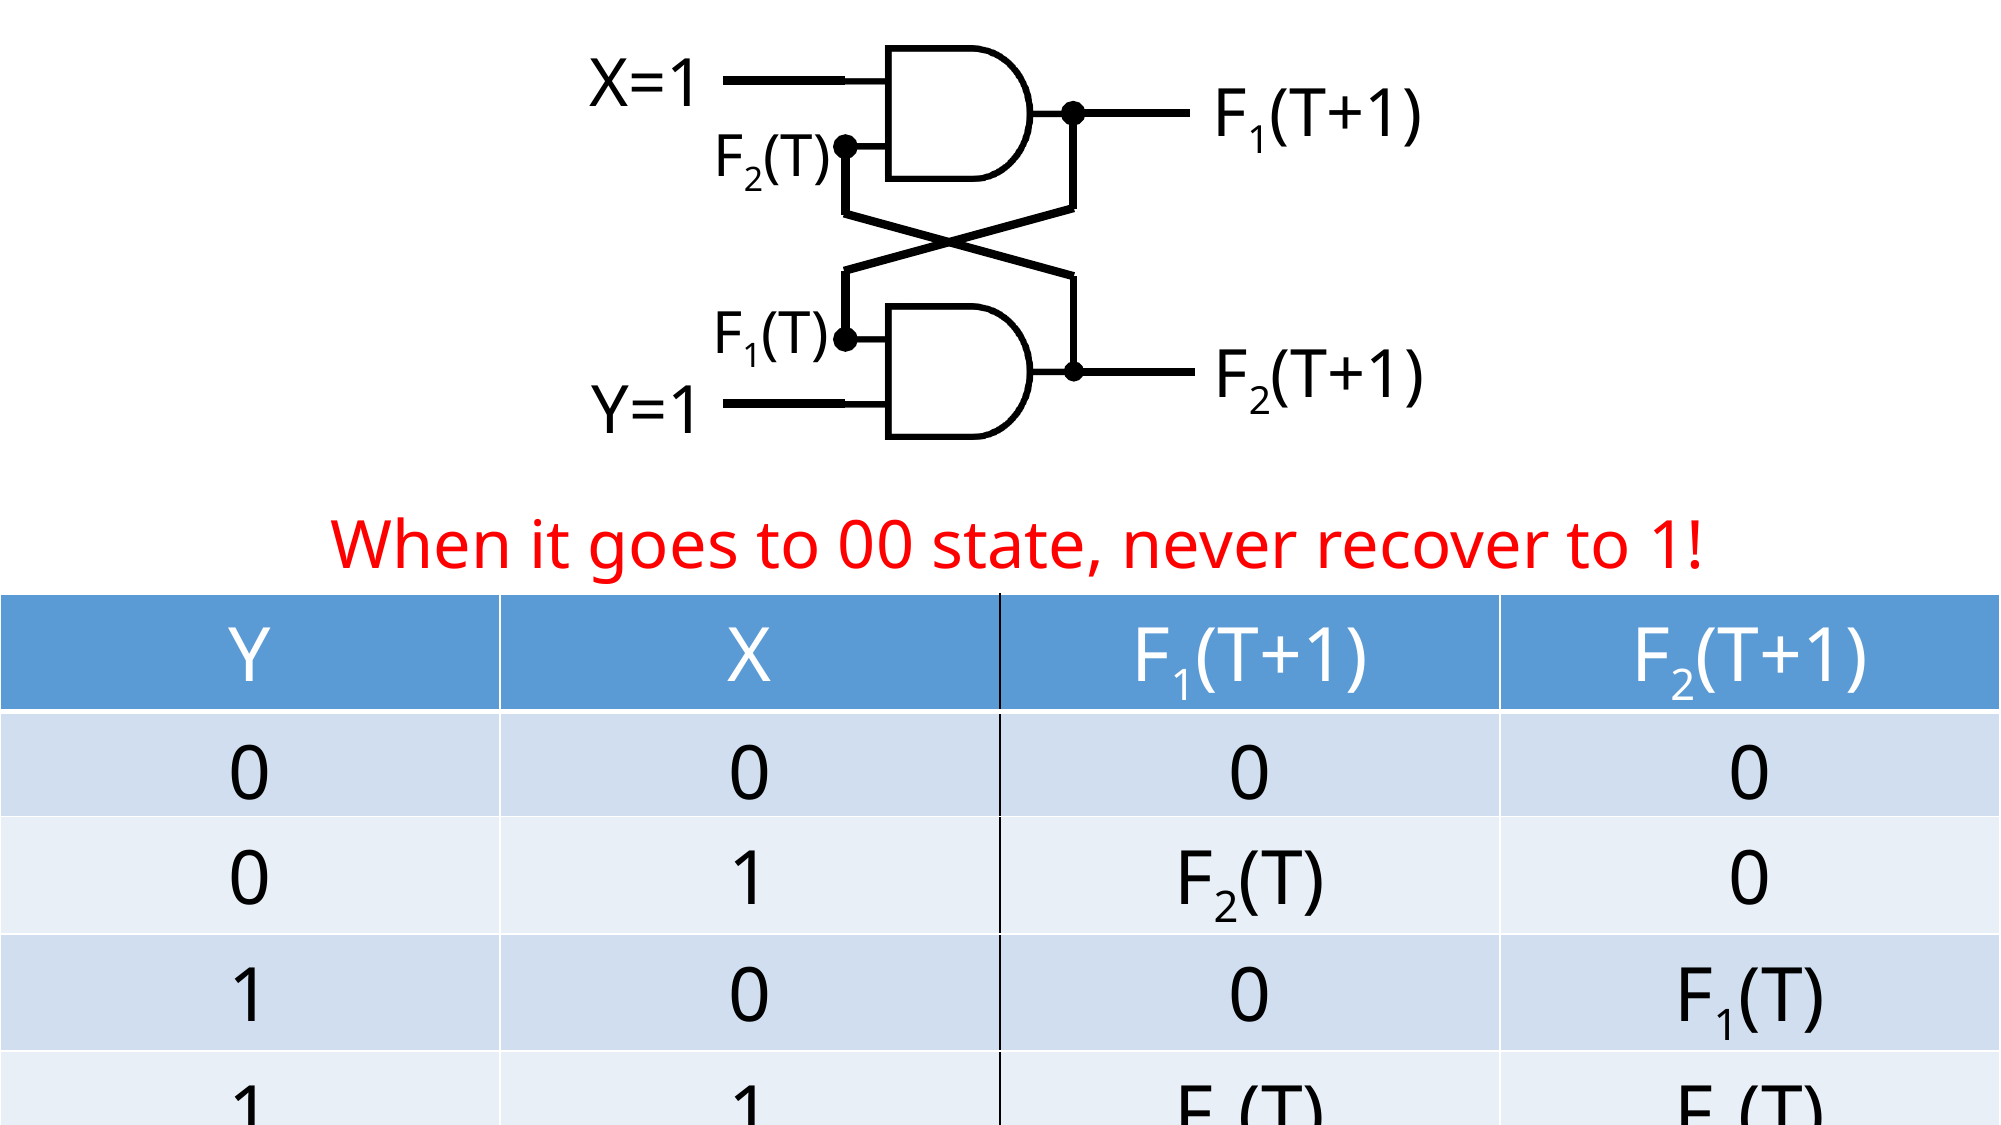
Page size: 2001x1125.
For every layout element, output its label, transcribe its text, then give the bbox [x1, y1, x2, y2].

table_cell 0 [1501, 817, 1999, 933]
table_cell 0 [1, 817, 499, 933]
table_header F2(T+1) [1501, 595, 1999, 709]
table_cell 0 [1001, 935, 1499, 1050]
table_cell F2(T) [1001, 1052, 1499, 1125]
table_cell 0 [501, 935, 999, 1050]
table_header Y [1, 595, 499, 709]
table_cell 0 [501, 714, 999, 816]
table_cell 1 [1, 935, 499, 1050]
table_header X [501, 595, 999, 709]
table_cell 1 [501, 1052, 999, 1125]
table_cell F1(T) [1501, 935, 1999, 1050]
table_cell 1 [1, 1052, 499, 1125]
text_box When it goes to 00 state, never recover to 1! [315, 494, 1721, 590]
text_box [571, 32, 1443, 456]
table_header F1(T+1) [1001, 595, 1499, 709]
table_cell F2(T) [1001, 817, 1499, 933]
table_cell F1(T) [1501, 1052, 1999, 1125]
table_cell 0 [1, 714, 499, 816]
table_cell 1 [501, 817, 999, 933]
table_cell 0 [1501, 714, 1999, 816]
table_cell 0 [1001, 714, 1499, 816]
